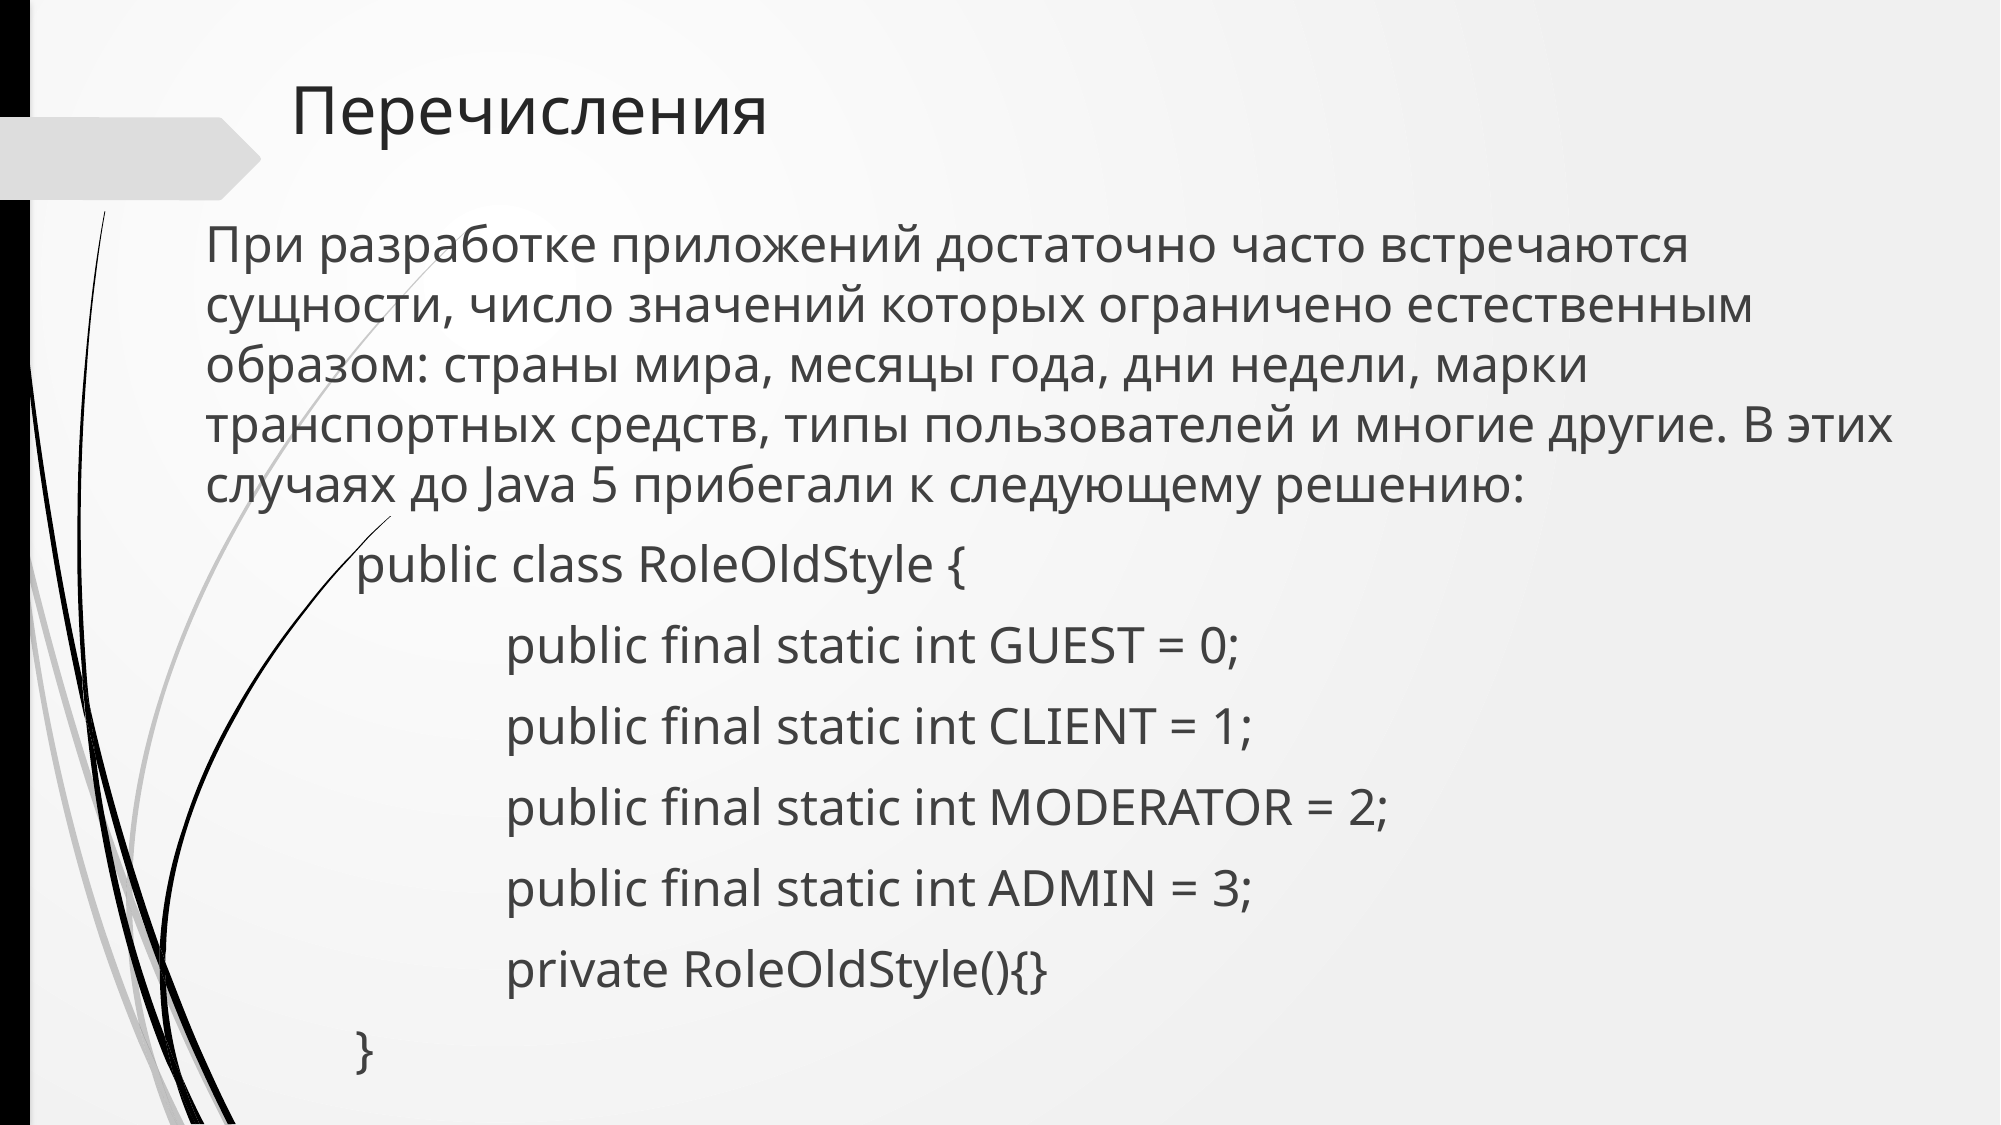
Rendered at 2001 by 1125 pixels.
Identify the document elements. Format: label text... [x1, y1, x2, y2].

list При разработке приложений достаточно часто встречаются сущности, число значений которых ограничено естественным образом: страны мира, месяцы года, дни недели, марки транспортных средств, типы пользователей и многие другие. В этих случаях до Java 5 прибегали к следующему решению: public class RoleOldStyle { public final static int GUEST = 0; public final static int CLIENT = 1; public final static int MODERATOR = 2; public final static int ADMIN = 3; private RoleOldStyle(){} } [190, 204, 1950, 1125]
title Перечисления [275, 60, 1595, 165]
